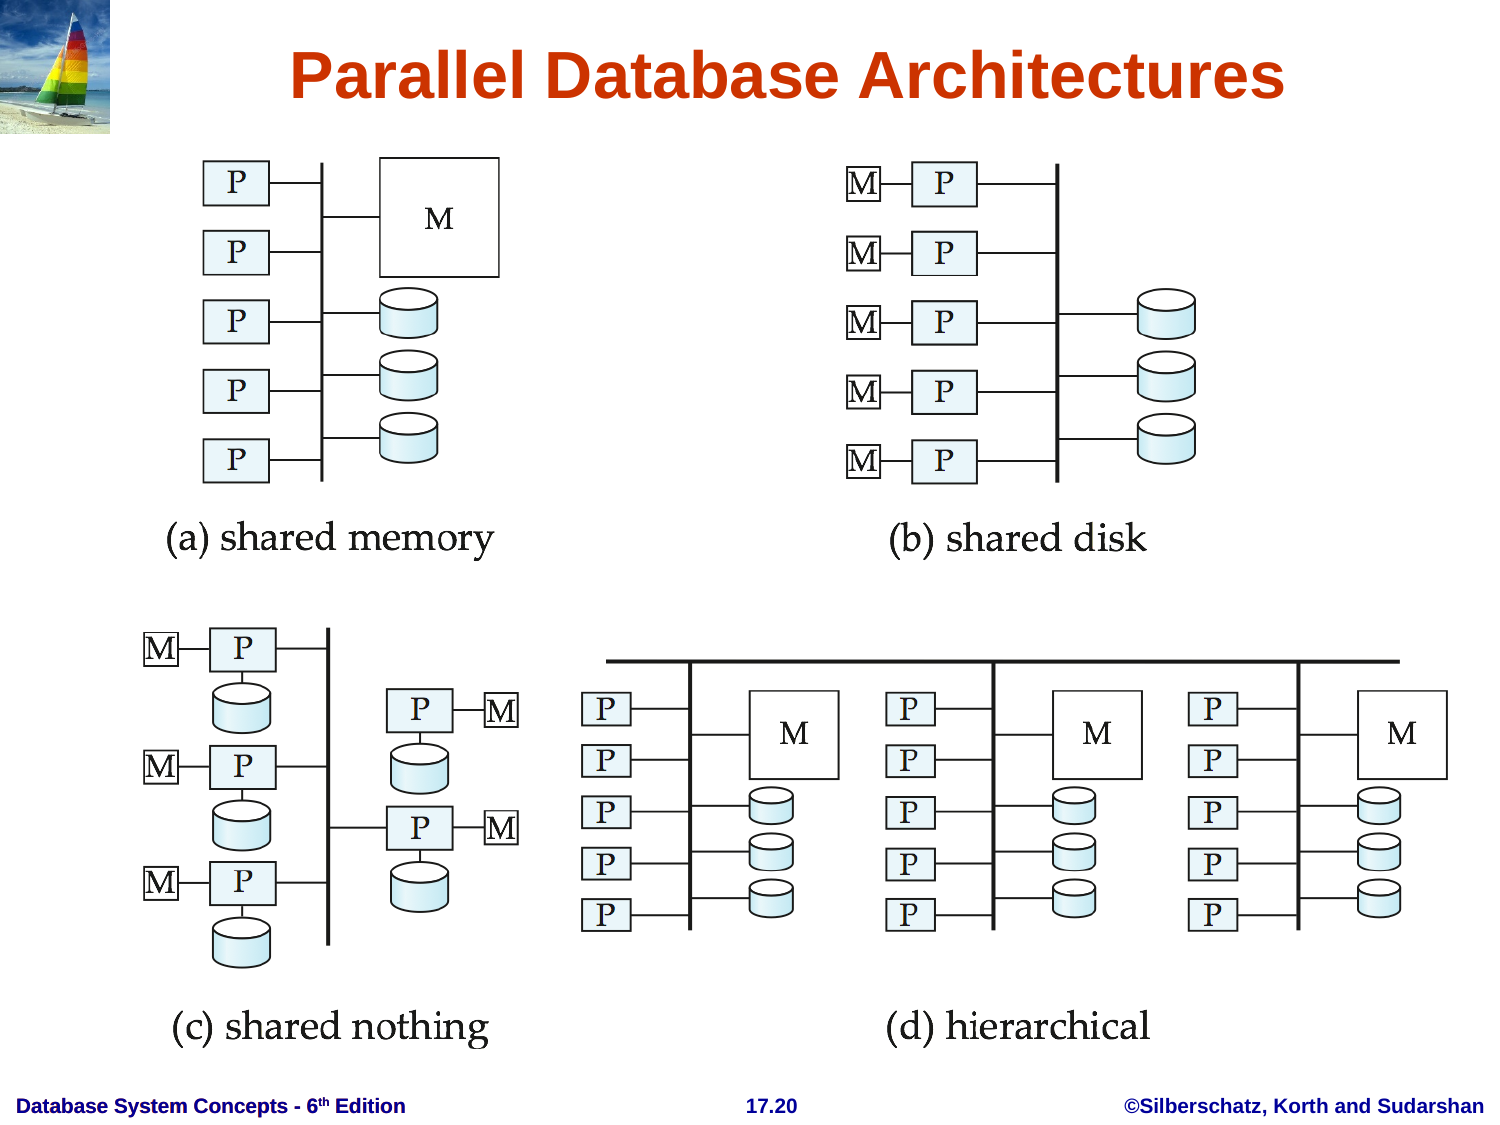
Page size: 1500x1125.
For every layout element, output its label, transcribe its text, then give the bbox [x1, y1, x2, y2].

picture [142, 155, 1449, 1049]
title Parallel Database Architectures [125, 18, 1452, 120]
picture [0, 0, 110, 134]
